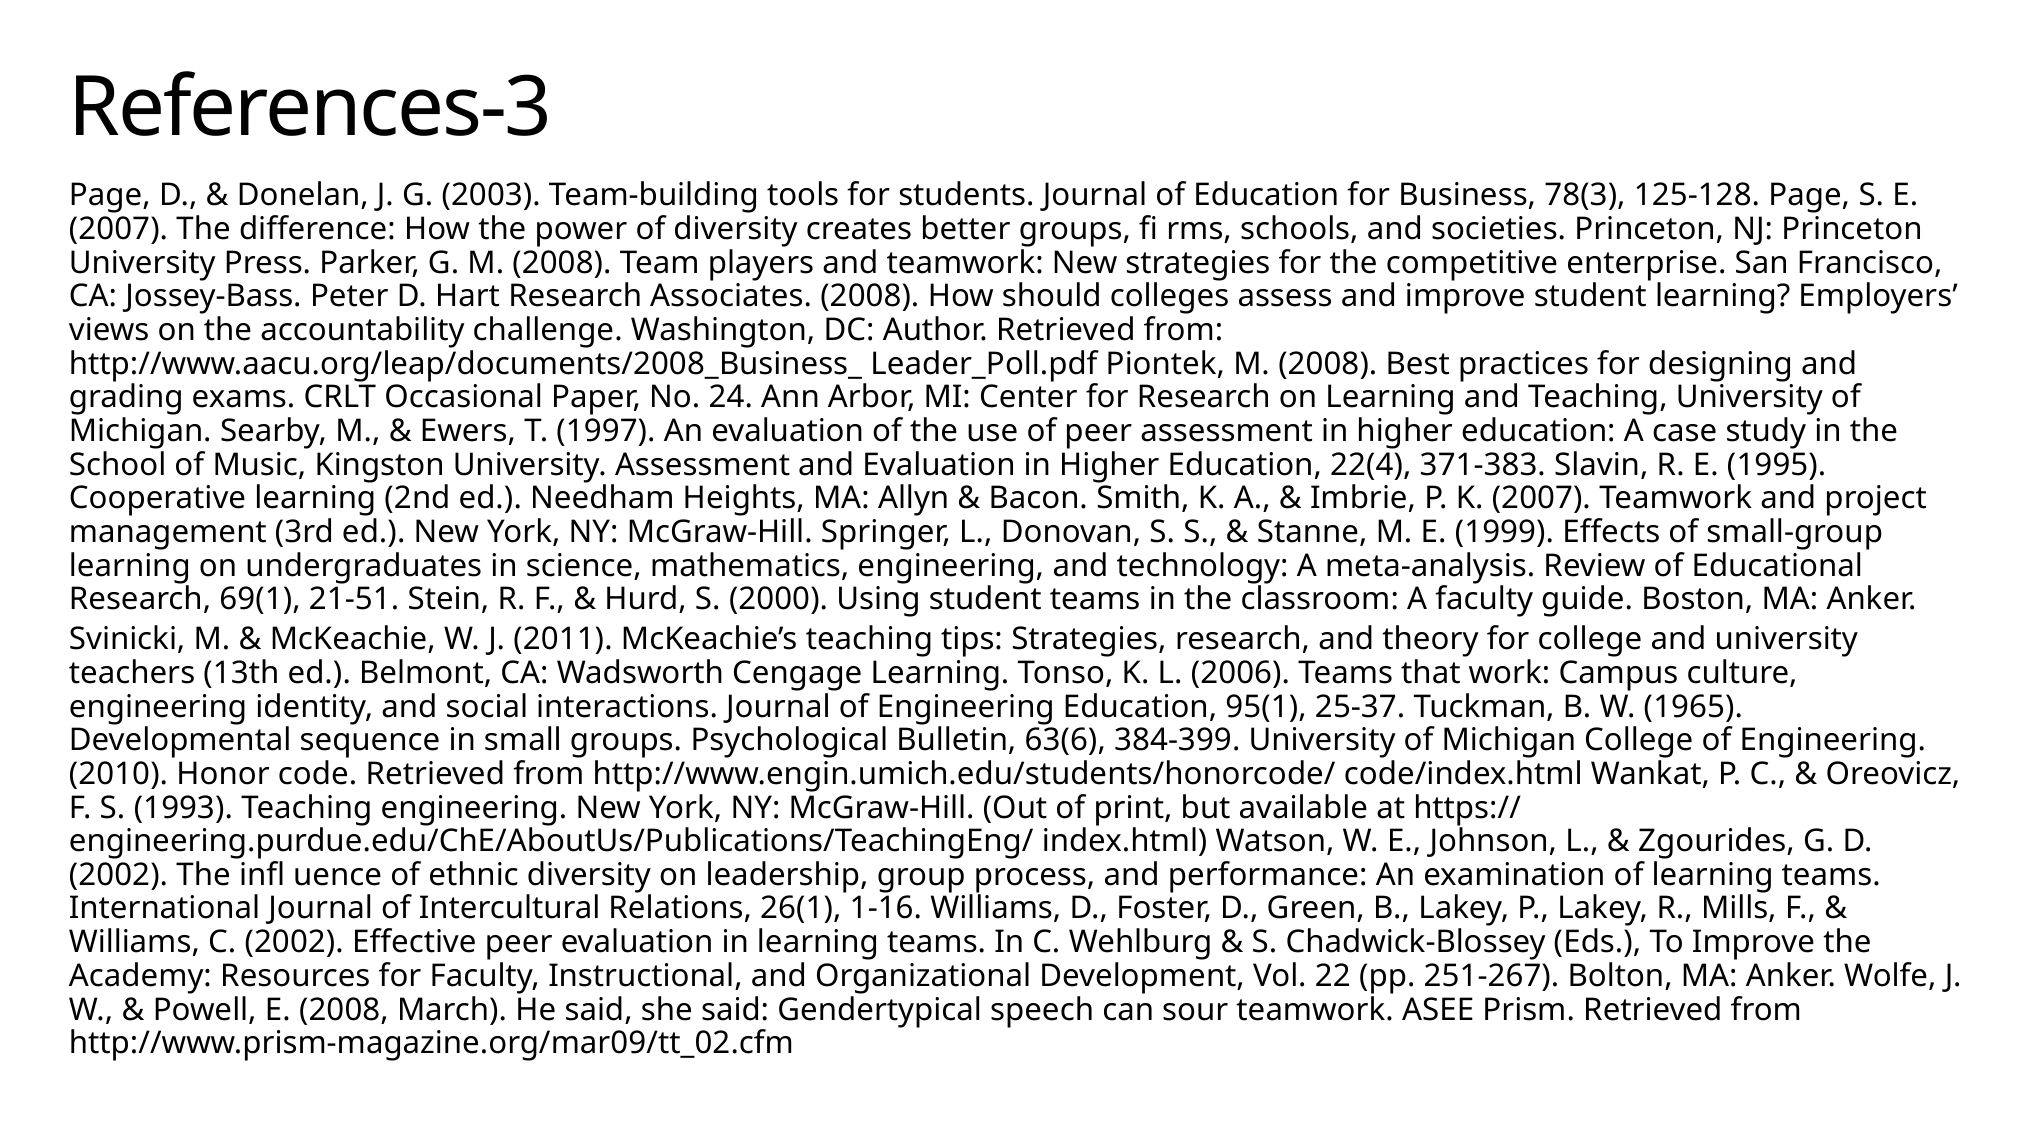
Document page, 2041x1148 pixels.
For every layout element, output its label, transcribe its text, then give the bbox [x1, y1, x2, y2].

list Page, D., & Donelan, J. G. (2003). Team-building tools for students. Journal of Education for Business, 78(3), 125-128. Page, S. E. (2007). The difference: How the power of diversity creates better groups, fi rms, schools, and societies. Princeton, NJ: Princeton University Press. Parker, G. M. (2008). Team players and teamwork: New strategies for the competitive enterprise. San Francisco, CA: Jossey-Bass. Peter D. Hart Research Associates. (2008). How should colleges assess and improve student learning? Employers’ views on the accountability challenge. Washington, DC: Author. Retrieved from: http://www.aacu.org/leap/documents/2008_Business_ Leader_Poll.pdf Piontek, M. (2008). Best practices for designing and grading exams. CRLT Occasional Paper, No. 24. Ann Arbor, MI: Center for Research on Learning and Teaching, University of Michigan. Searby, M., & Ewers, T. (1997). An evaluation of the use of peer assessment in higher education: A case study in the School of Music, Kingston University. Assessment and Evaluation in Higher Education, 22(4), 371-383. Slavin, R. E. (1995). Cooperative learning (2nd ed.). Needham Heights, MA: Allyn & Bacon. Smith, K. A., & Imbrie, P. K. (2007). Teamwork and project management (3rd ed.). New York, NY: McGraw-Hill. Springer, L., Donovan, S. S., & Stanne, M. E. (1999). Effects of small-group learning on undergraduates in science, mathematics, engineering, and technology: A meta-analysis. Review of Educational Research, 69(1), 21-51. Stein, R. F., & Hurd, S. (2000). Using student teams in the classroom: A faculty guide. Boston, MA: Anker. Svinicki, M. & McKeachie, W. J. (2011). McKeachie’s teaching tips: Strategies, research, and theory for college and university teachers (13th ed.). Belmont, CA: Wadsworth Cengage Learning. Tonso, K. L. (2006). Teams that work: Campus culture, engineering identity, and social interactions. Journal of Engineering Education, 95(1), 25-37. Tuckman, B. W. (1965). Developmental sequence in small groups. Psychological Bulletin, 63(6), 384-399. University of Michigan College of Engineering. (2010). Honor code. Retrieved from http://www.engin.umich.edu/students/honorcode/ code/index.html Wankat, P. C., & Oreovicz, F. S. (1993). Teaching engineering. New York, NY: McGraw-Hill. (Out of print, but available at https:// engineering.purdue.edu/ChE/AboutUs/Publications/TeachingEng/ index.html) Watson, W. E., Johnson, L., & Zgourides, G. D. (2002). The infl uence of ethnic diversity on leadership, group process, and performance: An examination of learning teams. International Journal of Intercultural Relations, 26(1), 1-16. Williams, D., Foster, D., Green, B., Lakey, P., Lakey, R., Mills, F., & Williams, C. (2002). Effective peer evaluation in learning teams. In C. Wehlburg & S. Chadwick-Blossey (Eds.), To Improve the Academy: Resources for Faculty, Instructional, and Organizational Development, Vol. 22 (pp. 251-267). Bolton, MA: Anker. Wolfe, J. W., & Powell, E. (2008, March). He said, she said: Gendertypical speech can sour teamwork. ASEE Prism. Retrieved from http://www.prism-magazine.org/mar09/tt_02.cfm [45, 163, 1996, 1138]
title References-3 [45, 48, 1996, 163]
